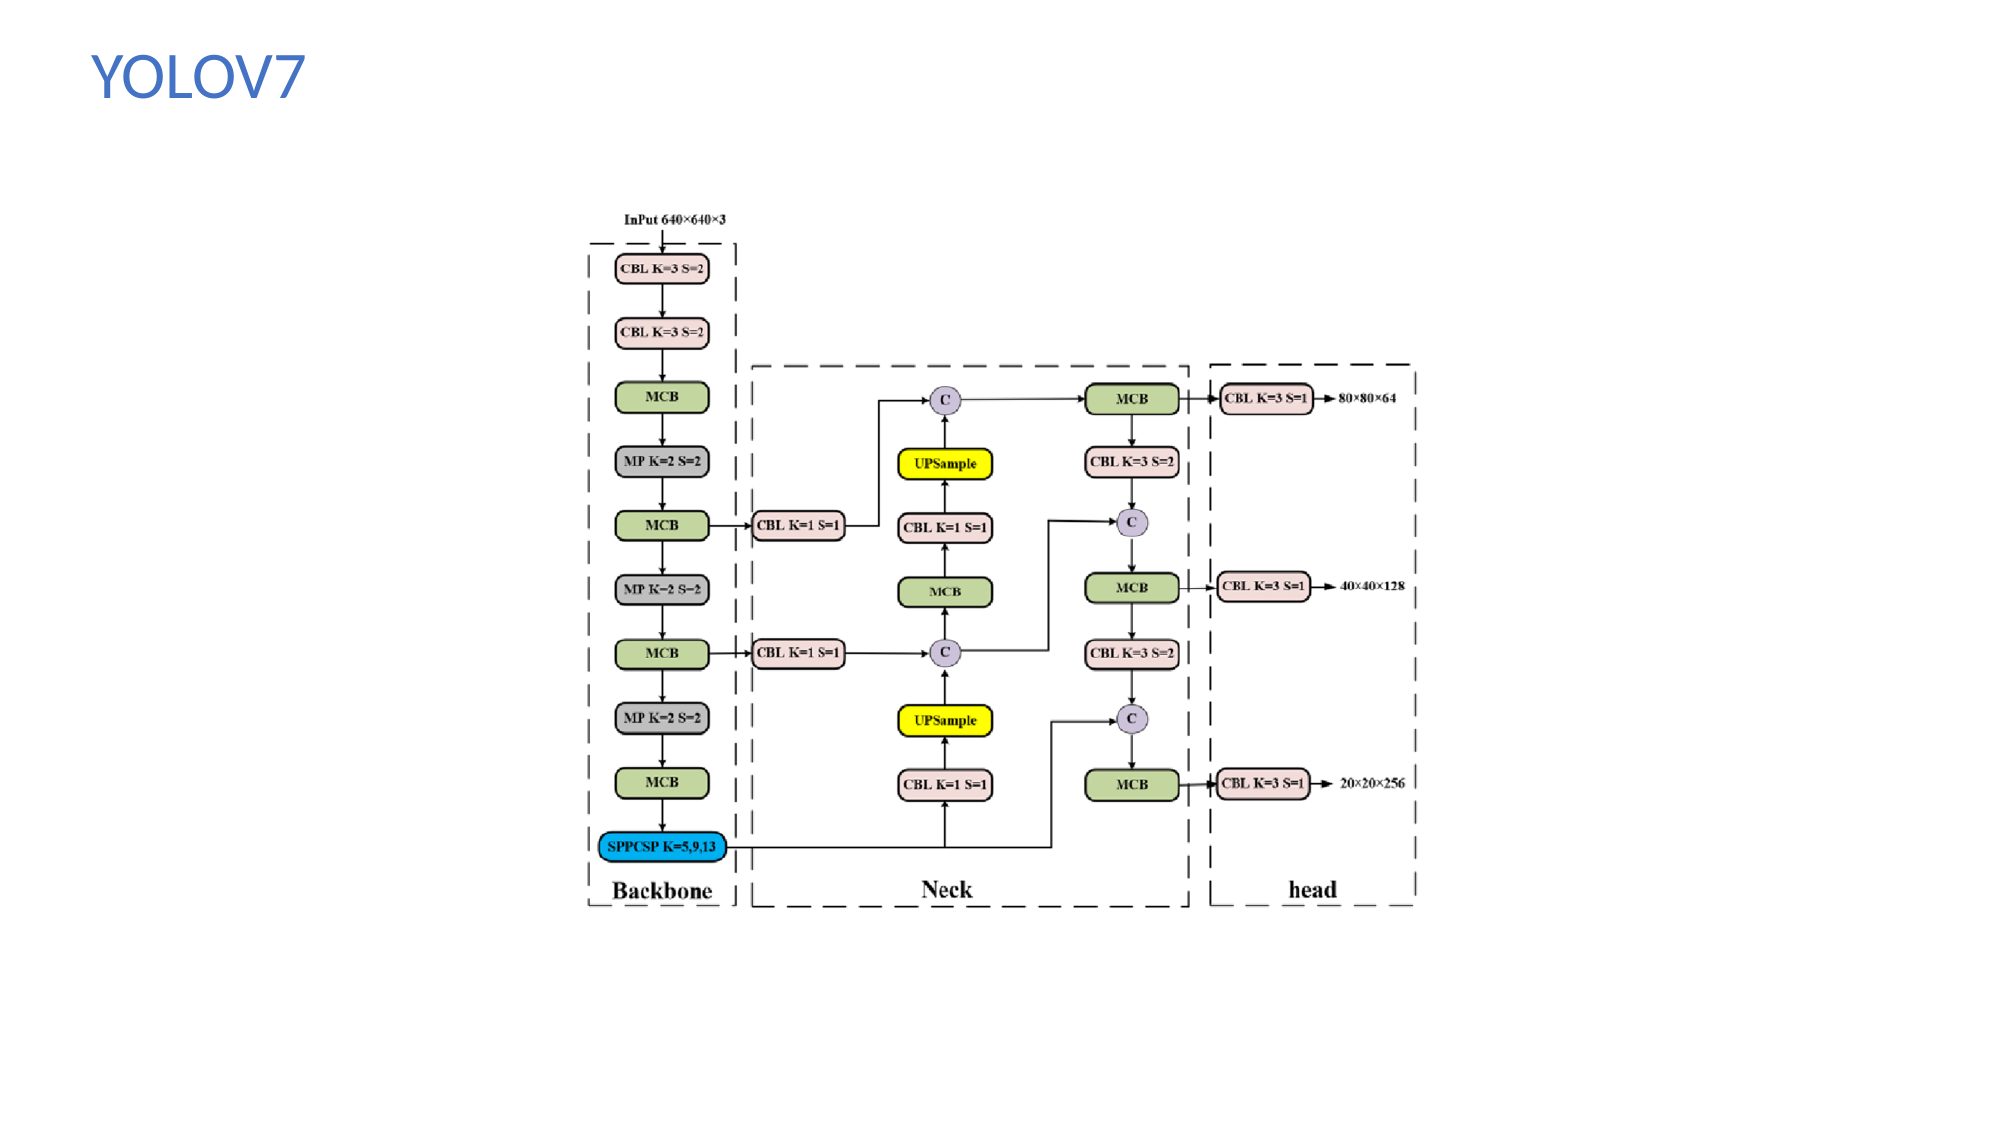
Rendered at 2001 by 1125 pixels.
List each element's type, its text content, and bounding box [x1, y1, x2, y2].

text_box YOLOV7 [76, 33, 1659, 142]
picture [582, 213, 1418, 911]
